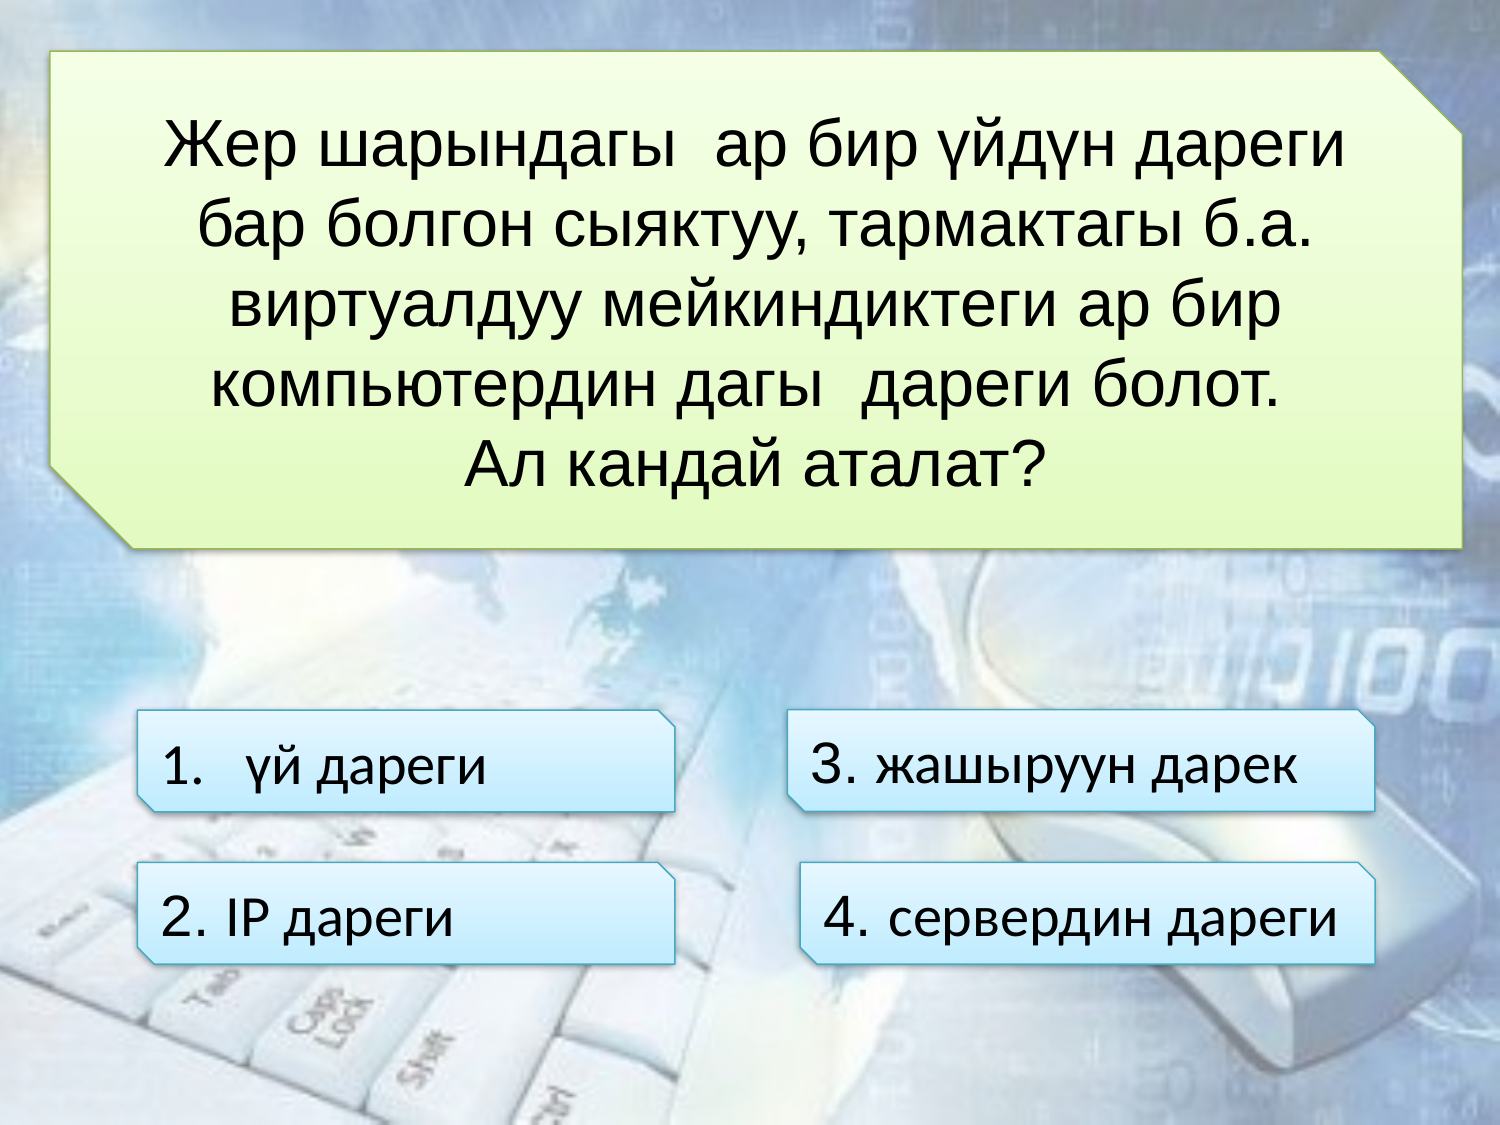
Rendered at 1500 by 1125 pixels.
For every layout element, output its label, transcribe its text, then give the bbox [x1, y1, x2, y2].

text_box 3. жашыруун дарек [786, 708, 1376, 813]
text_box 4. сервердин дареги [799, 861, 1376, 966]
text_box Жер шарындагы ар бир үйдүн дареги бар болгон сыяктуу, тармактагы б.а. виртуалдуу мейкиндиктеги ар бир компьютердин дагы дареги болот. Ал кандай аталат? [49, 50, 1464, 550]
text_box 2. IP дареги [136, 861, 676, 966]
text_box үй дареги [136, 709, 676, 813]
